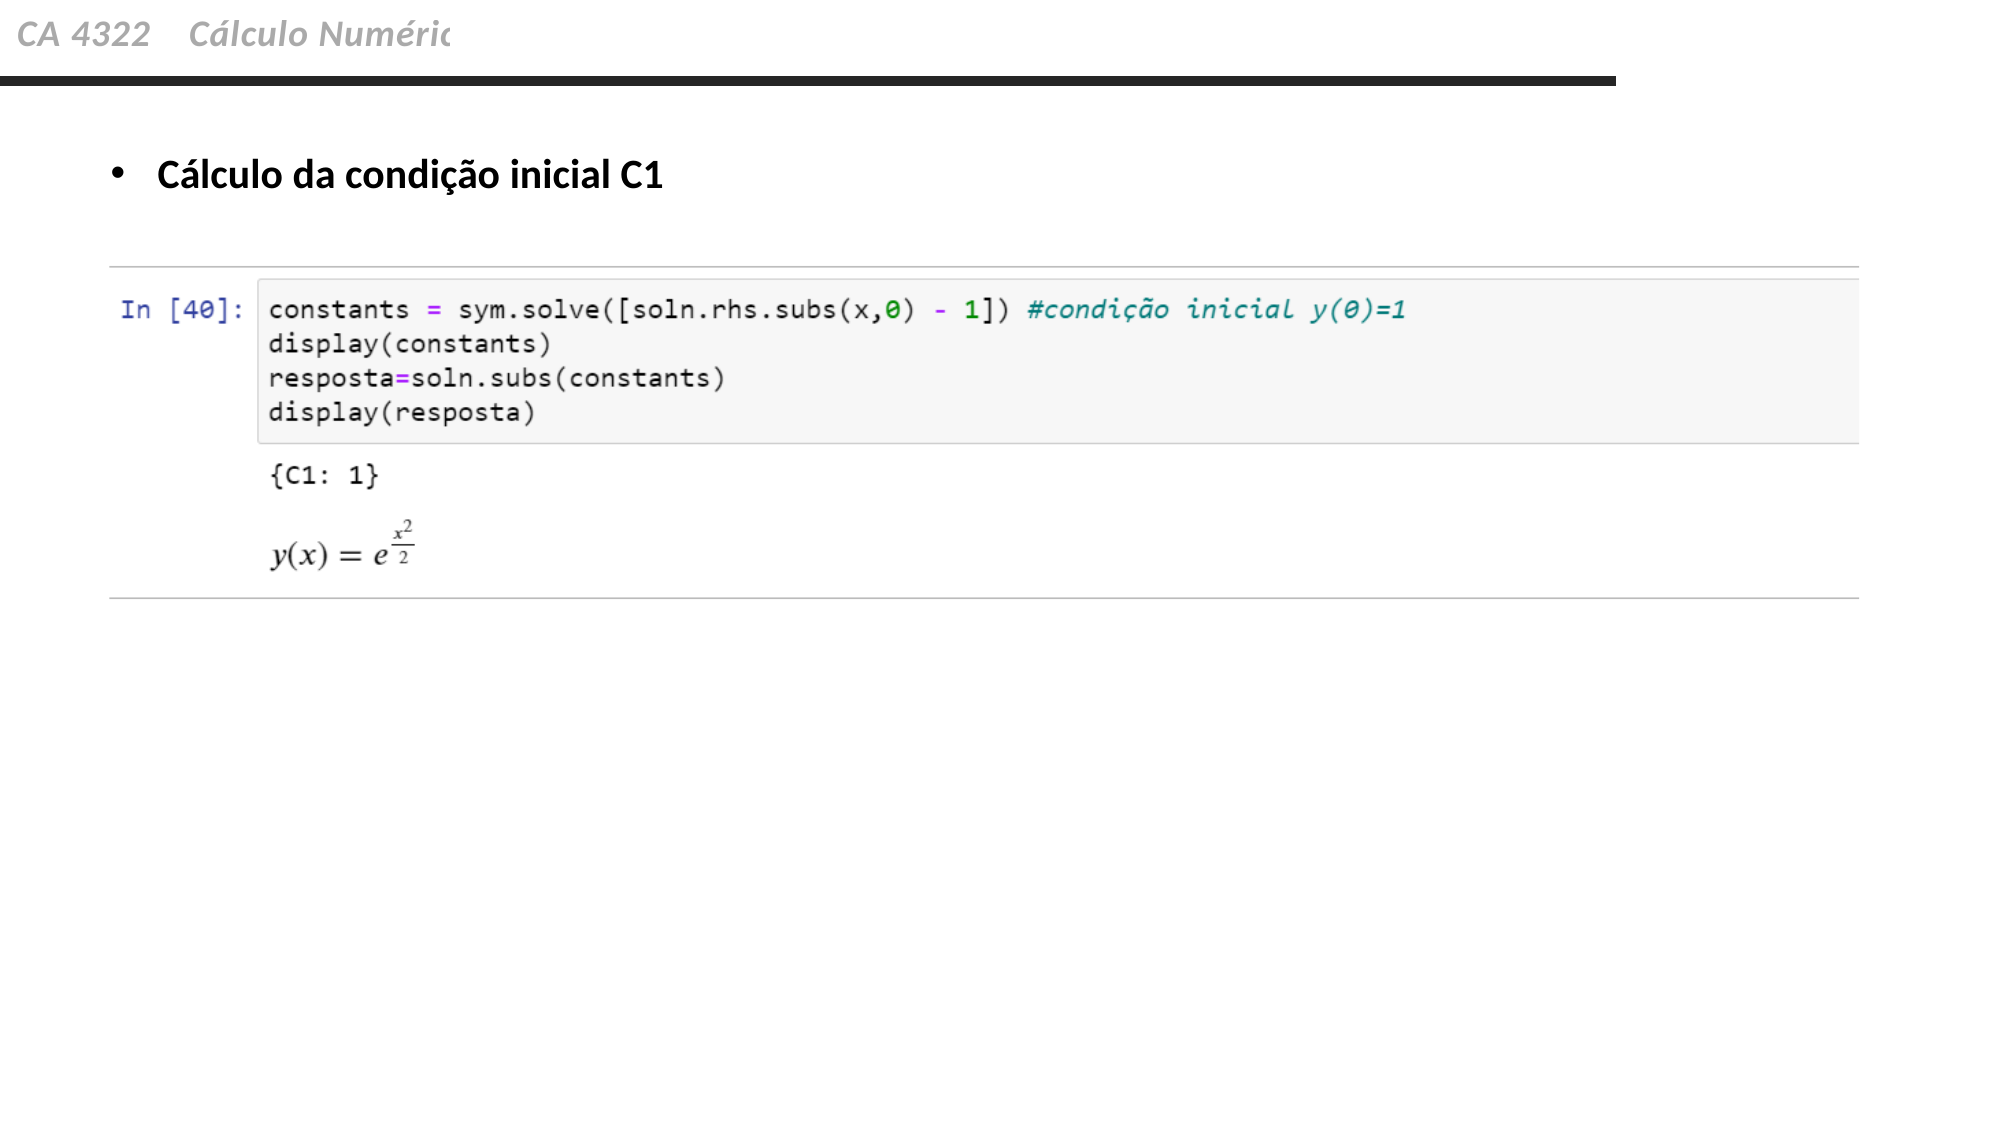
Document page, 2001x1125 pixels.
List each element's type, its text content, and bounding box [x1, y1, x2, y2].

picture [109, 263, 1860, 605]
text_box CA 4322 Cálculo Numérico [2, 2, 1274, 62]
text_box Cálculo da condição inicial C1 [95, 139, 680, 205]
